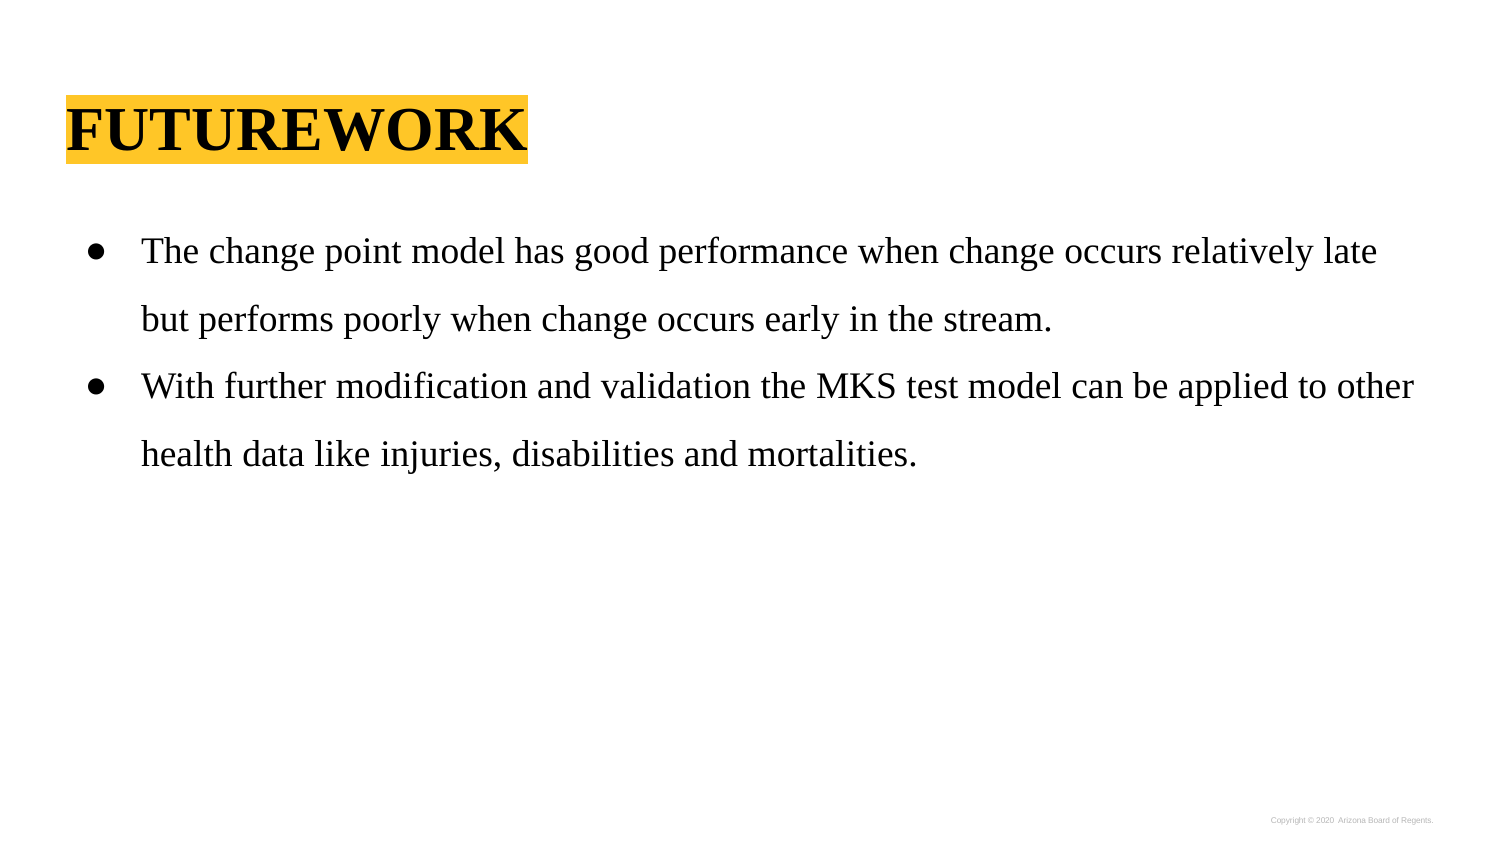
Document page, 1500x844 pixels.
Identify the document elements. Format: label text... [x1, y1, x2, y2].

title FUTUREWORK [51, 72, 1449, 167]
list The change point model has good performance when change occurs relatively late but performs poorly when change occurs early in the stream. With further modification and validation the MKS test model can be applied to other health data like injuries, disabilities and mortalities. [51, 189, 1449, 750]
